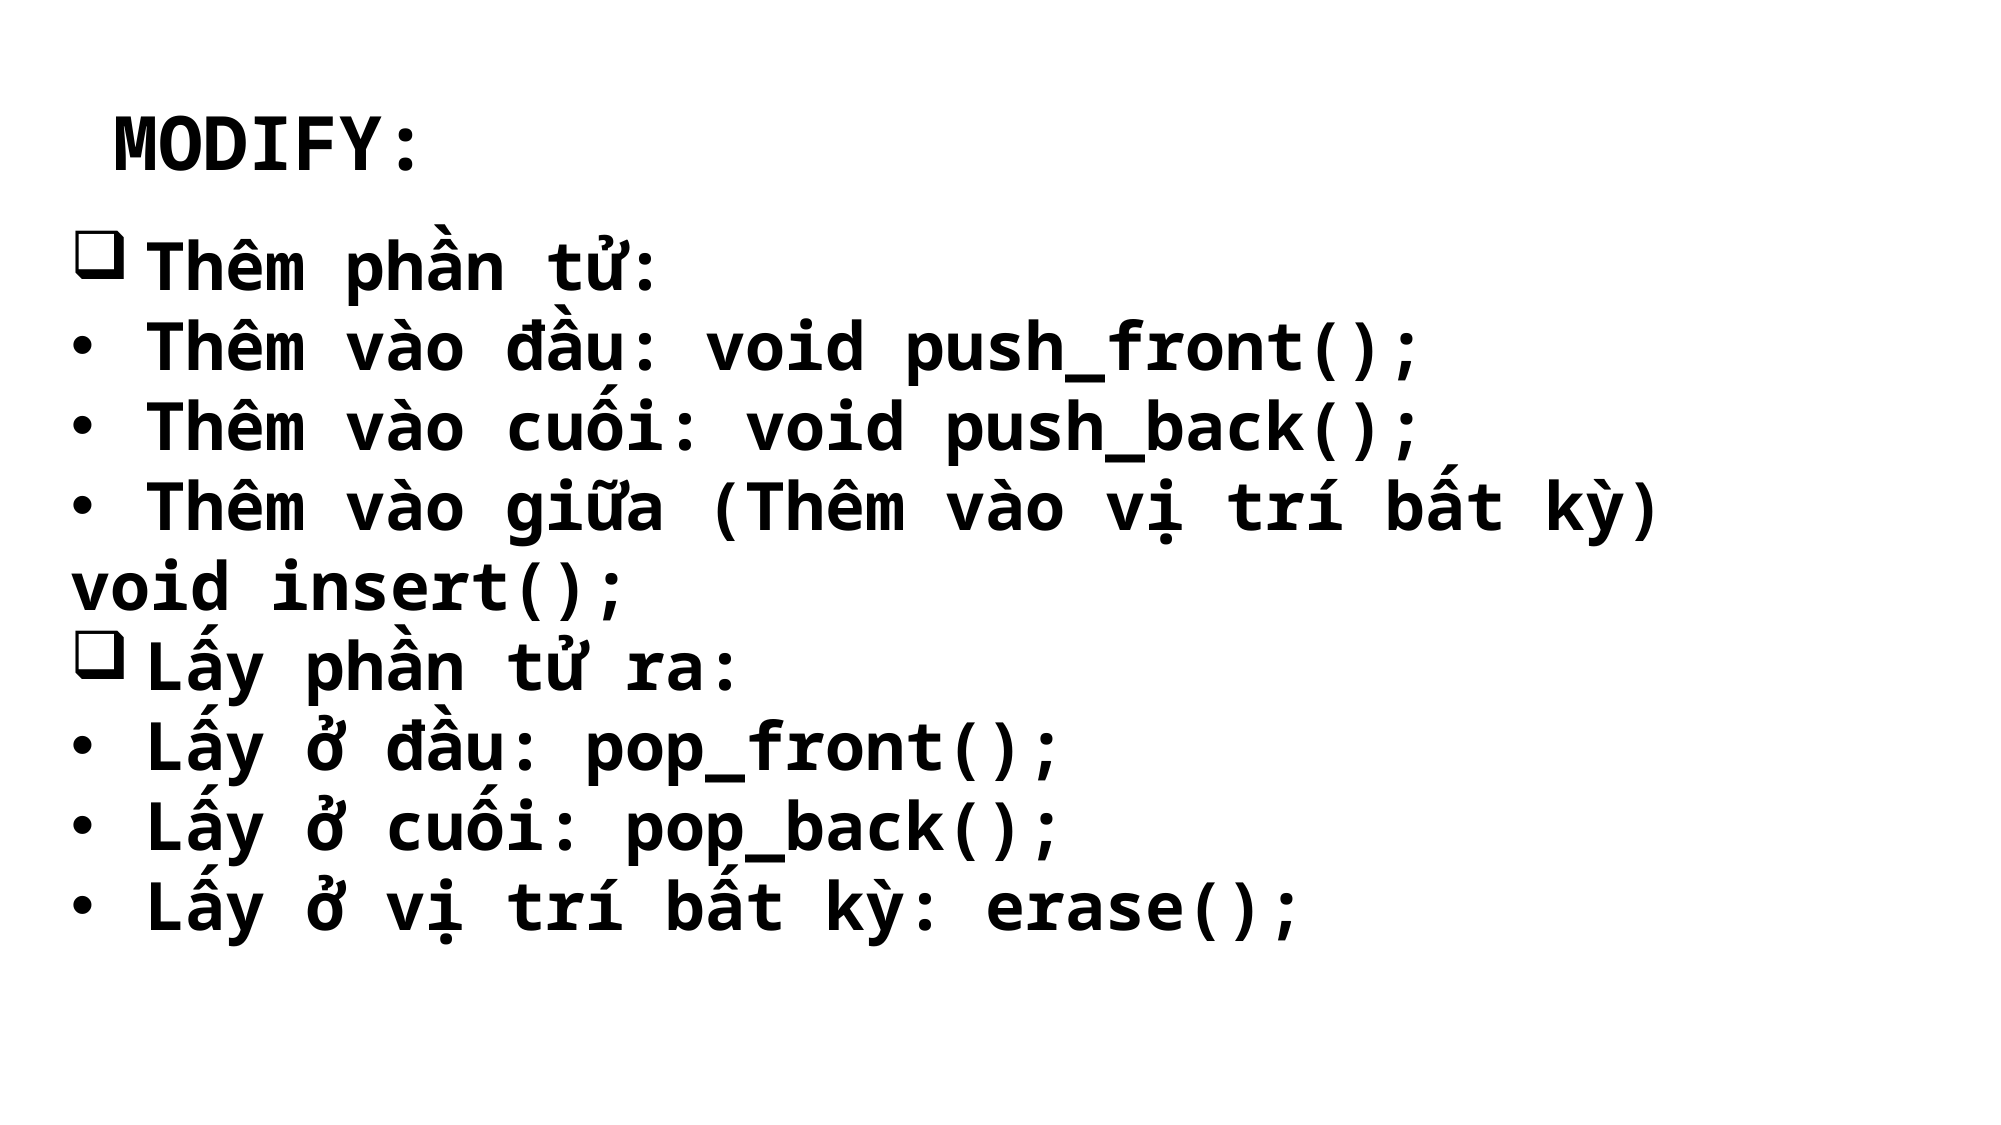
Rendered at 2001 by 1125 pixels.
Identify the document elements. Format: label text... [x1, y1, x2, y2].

text_box MODIFY: [99, 87, 444, 193]
text_box Thêm phần tử: Thêm vào đầu: void push_front(); Thêm vào cuối: void push_back(); Thêm vào giữa (Thêm vào vị trí bất kỳ) void insert(); Lấy phần tử ra: Lấy ở đầu: pop_front(); Lấy ở cuối: pop_back(); Lấy ở vị trí bất kỳ: erase(); [55, 216, 1681, 952]
